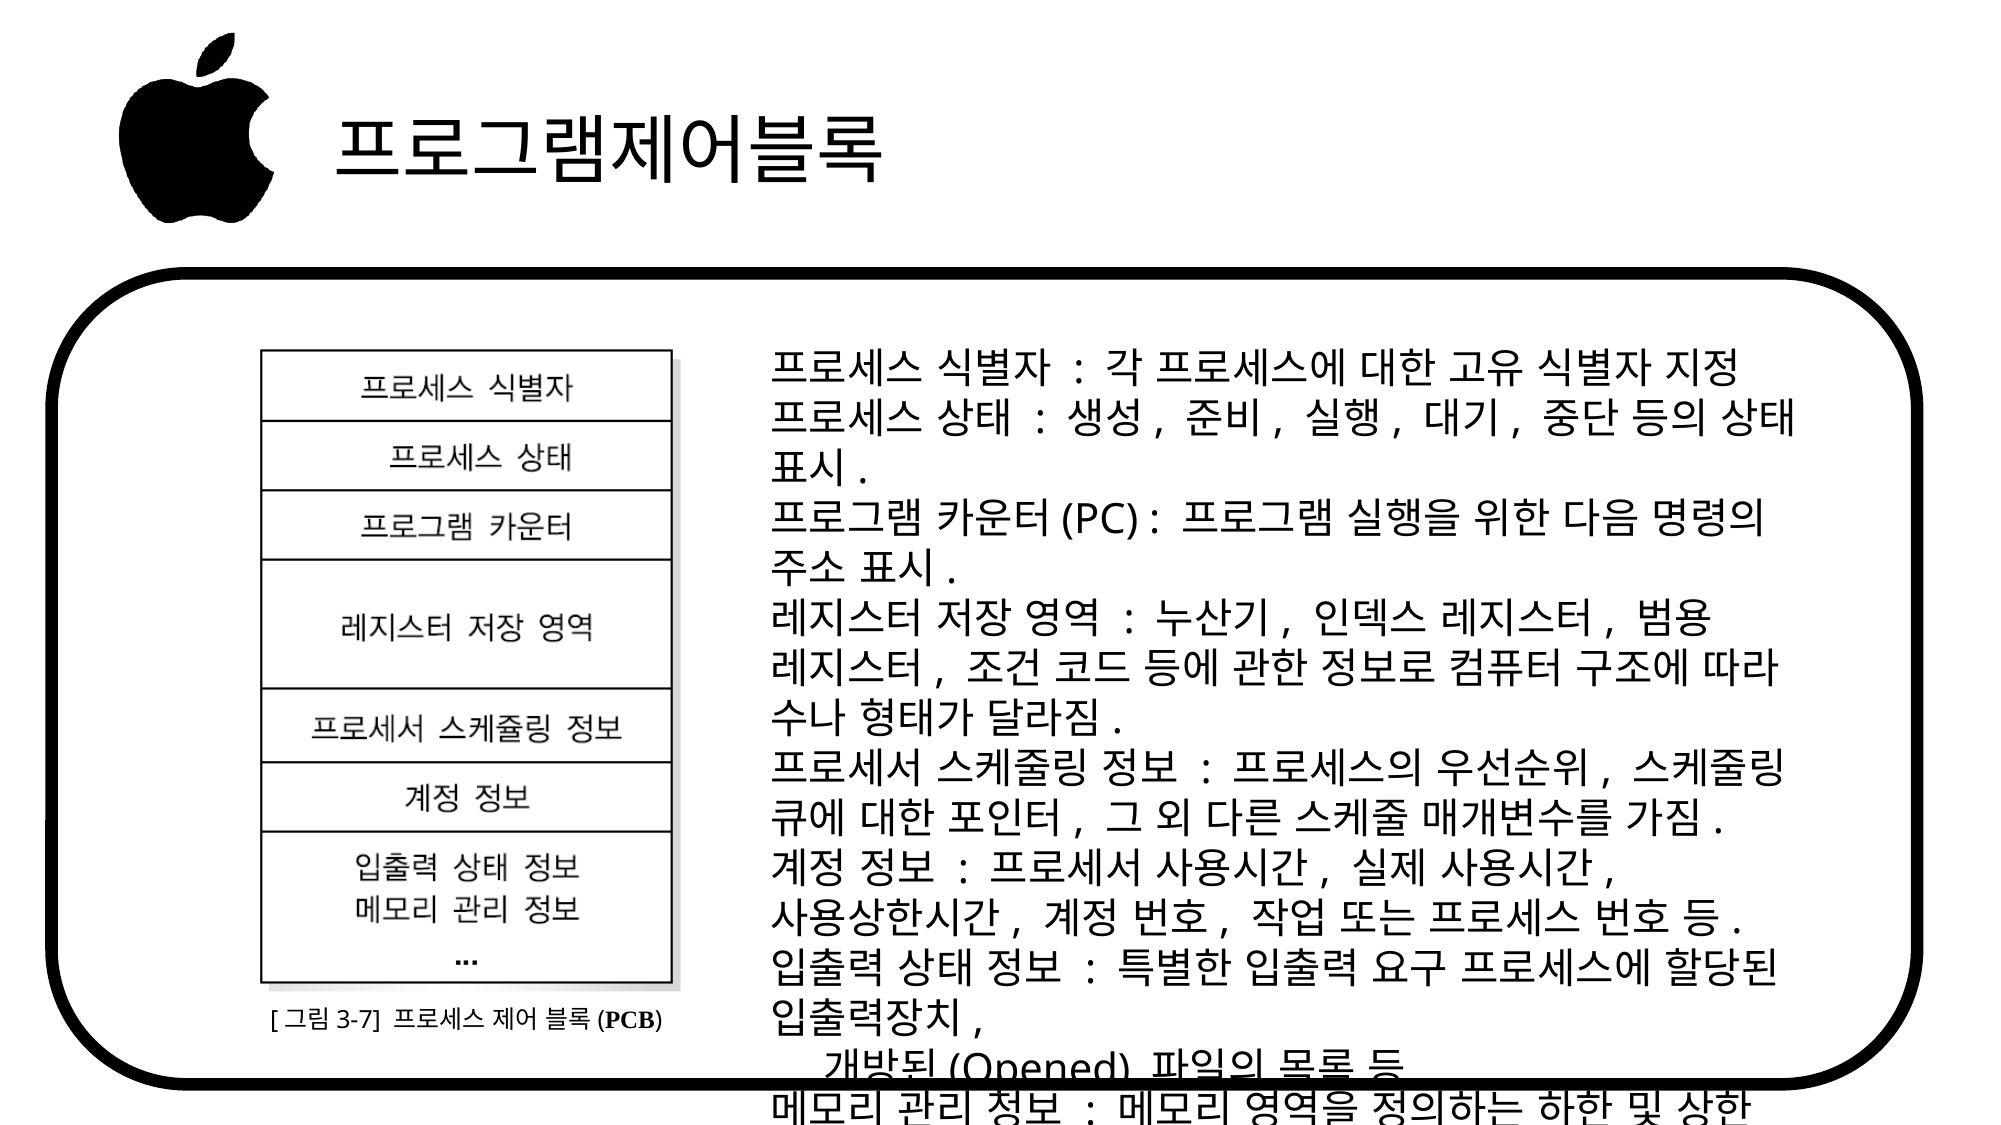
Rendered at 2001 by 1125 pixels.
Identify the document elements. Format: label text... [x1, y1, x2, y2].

text_box 프로세스 식별자 : 각 프로세스에 대한 고유 식별자 지정 프로세스 상태 : 생성, 준비, 실행, 대기, 중단 등의 상태 표시. 프로그램 카운터(PC) : 프로그램 실행을 위한 다음 명령의 주소 표시. 레지스터 저장 영역 : 누산기, 인덱스 레지스터, 범용 레지스터, 조건 코드 등에 관한 정보로 컴퓨터 구조에 따라 수나 형태가 달라짐. 프로세서 스케줄링 정보 : 프로세스의 우선순위, 스케줄링 큐에 대한 포인터, 그 외 다른 스케줄 매개변수를 가짐. 계정 정보 : 프로세서 사용시간, 실제 사용시간, 사용상한시간, 계정 번호, 작업 또는 프로세스 번호 등. 입출력 상태 정보 : 특별한 입출력 요구 프로세스에 할당된 입출력장치, 개방된(Opened) 파일의 목록 등. 메모리 관리 정보 : 메모리 영역을 정의하는 하한 및 상한 레지스터(경계레지스터) 또페이지 테이블 정보. [755, 334, 1854, 1125]
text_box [162, 334, 771, 1057]
text_box [50, 272, 1919, 1086]
text_box 프로그램제어블록 [340, 95, 1258, 200]
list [51, 0, 340, 239]
